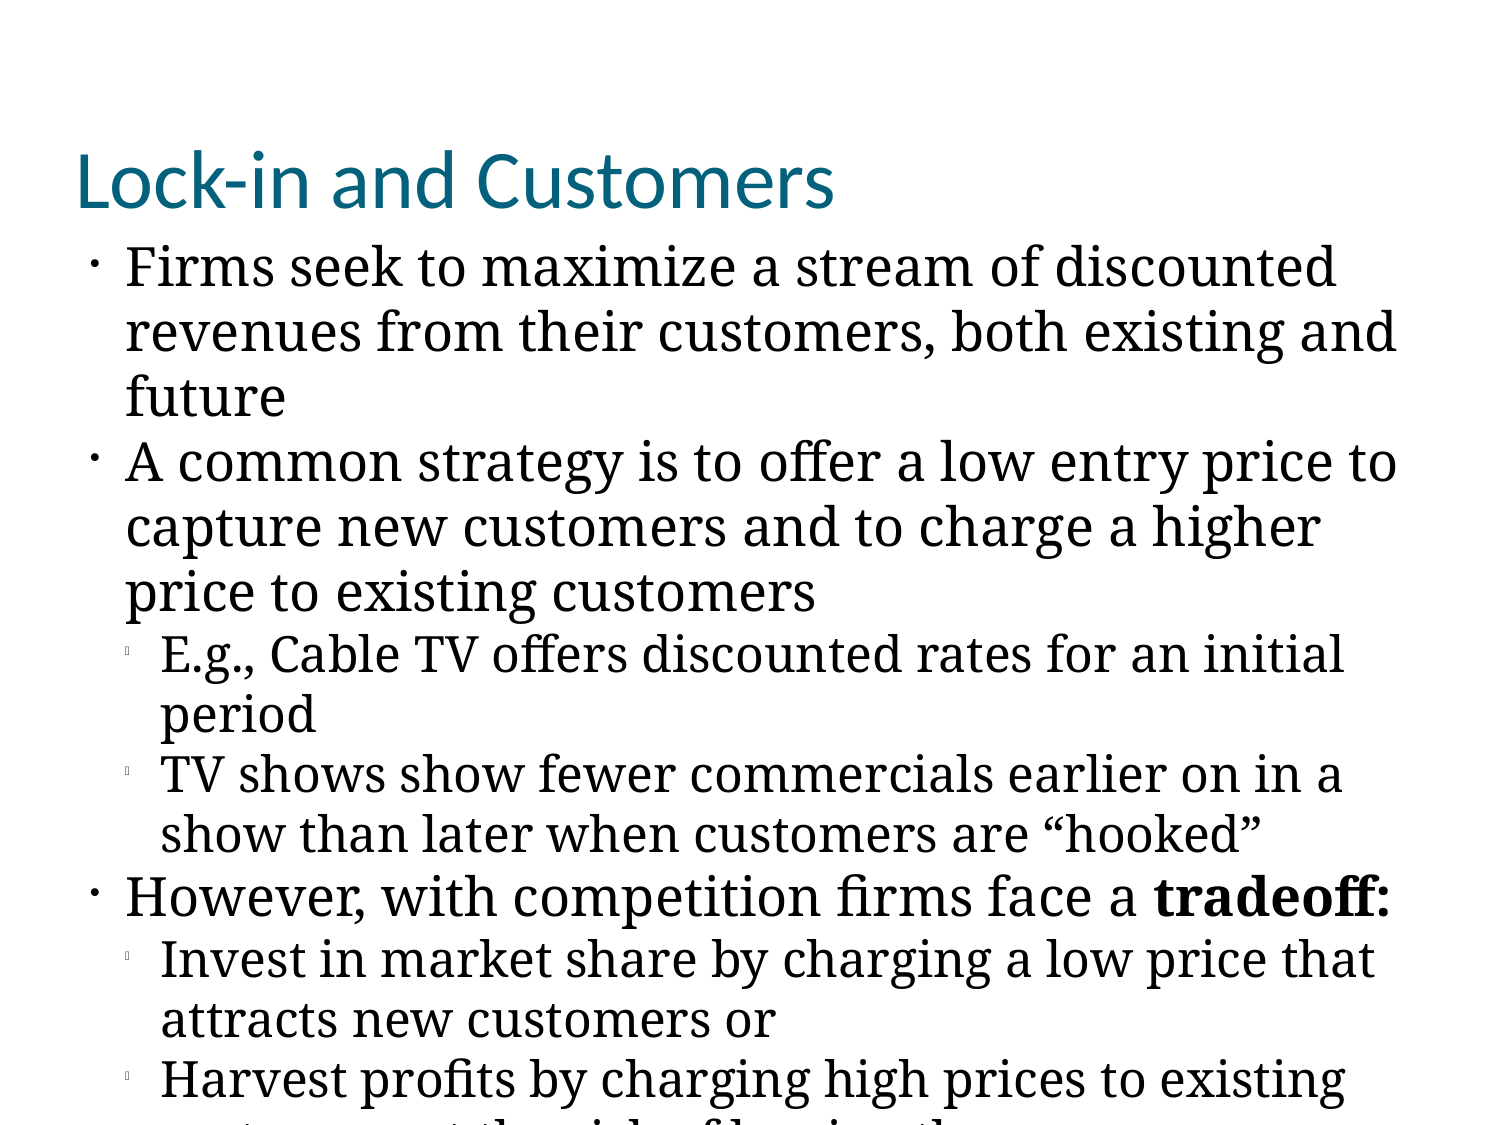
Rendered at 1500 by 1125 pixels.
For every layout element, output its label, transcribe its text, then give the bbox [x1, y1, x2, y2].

text_box Lock-in and Customers [75, 115, 1425, 224]
text_box Firms seek to maximize a stream of discounted revenues from their customers, both existing and future A common strategy is to offer a low entry price to capture new customers and to charge a higher price to existing customers E.g., Cable TV offers discounted rates for an initial period TV shows show fewer commercials earlier on in a show than later when customers are “hooked” However, with competition firms face a tradeoff: Invest in market share by charging a low price that attracts new customers or Harvest profits by charging high prices to existing customers at the risk of loosing them [75, 224, 1425, 1038]
